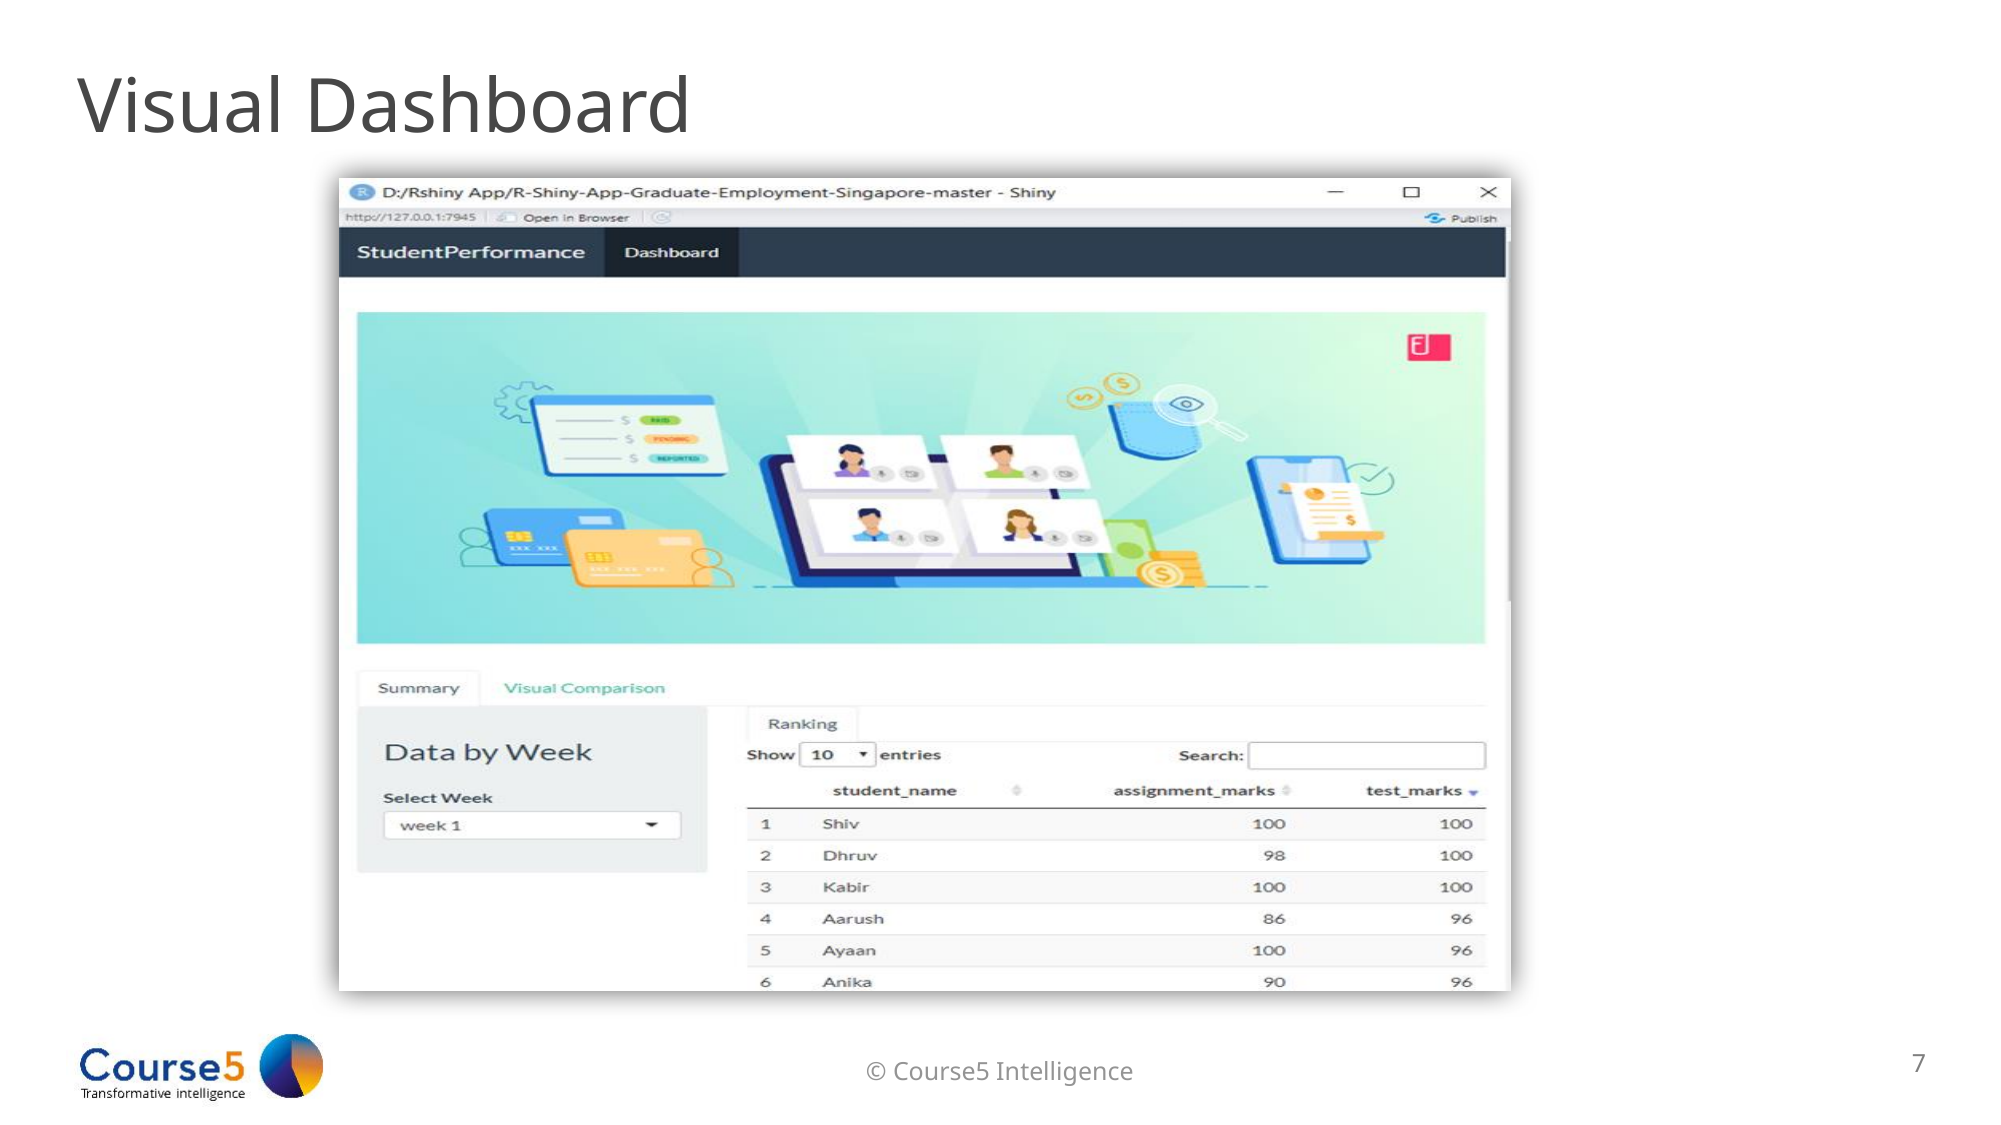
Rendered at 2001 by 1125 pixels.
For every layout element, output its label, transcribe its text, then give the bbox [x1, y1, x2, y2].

footer © Course5 Intelligence [662, 1042, 1338, 1103]
title Visual Dashboard [77, 26, 1929, 179]
picture [66, 1018, 339, 1114]
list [339, 178, 1511, 991]
slide_number 7 [1880, 1035, 1958, 1094]
